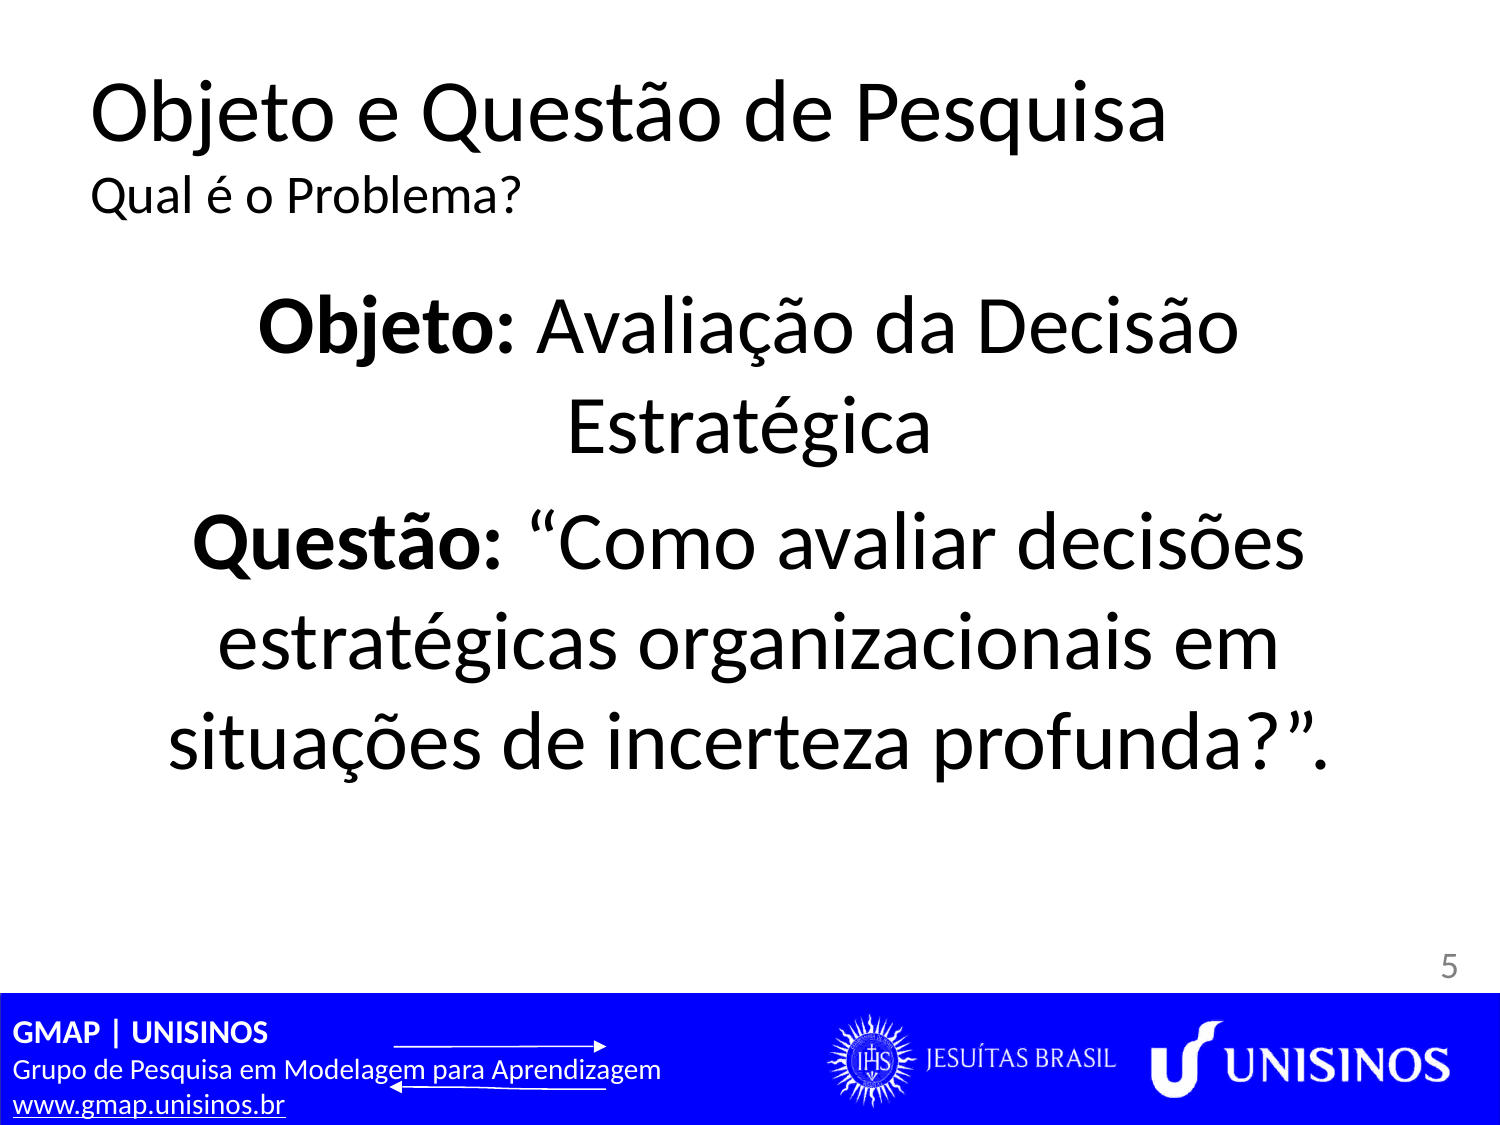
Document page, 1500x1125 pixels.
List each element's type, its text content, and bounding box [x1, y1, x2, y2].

picture [0, 993, 1500, 1125]
list Objeto: Avaliação da Decisão Estratégica Questão: “Como avaliar decisões estratégicas organizacionais em situações de incerteza profunda?”. [75, 262, 1425, 1005]
title Objeto e Questão de Pesquisa Qual é o Problema? [75, 45, 1425, 233]
